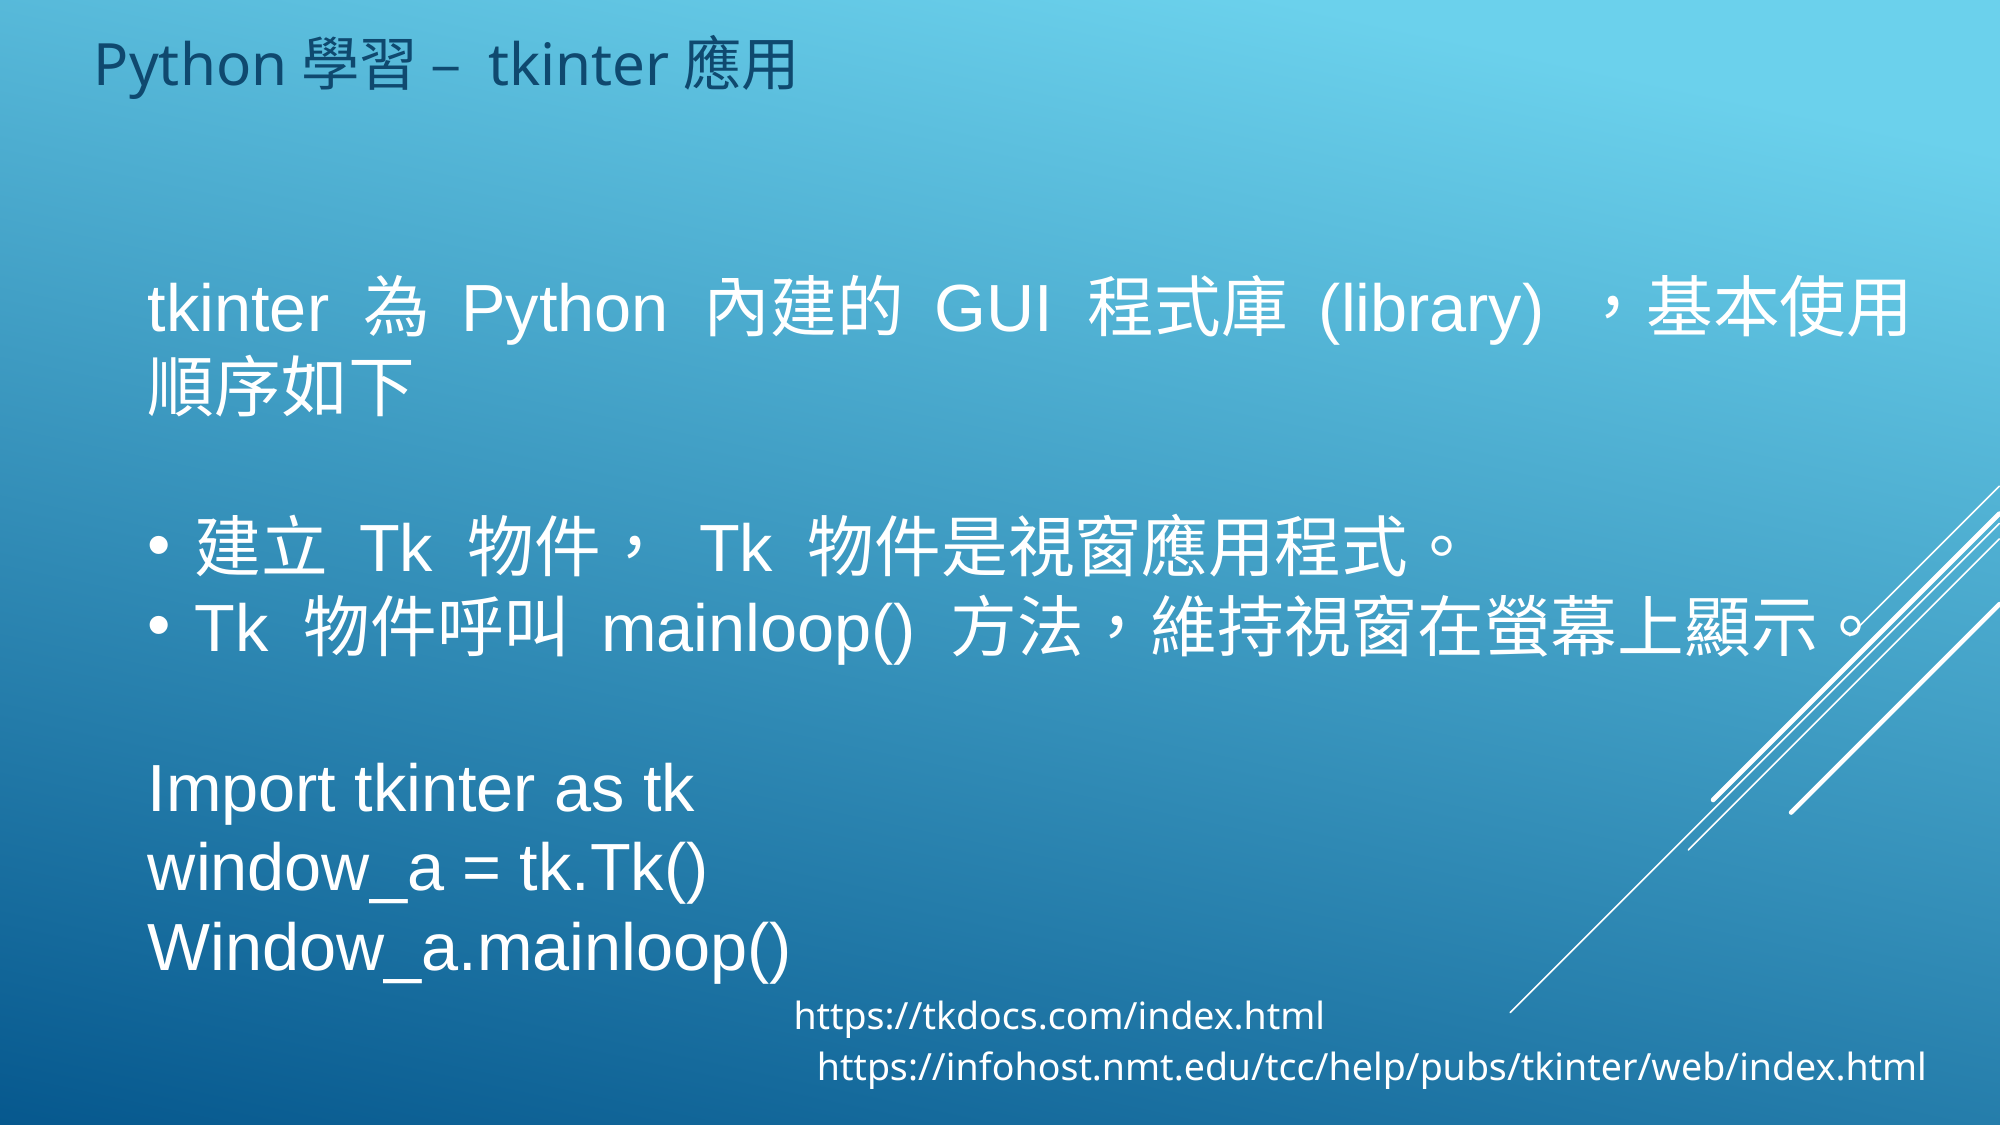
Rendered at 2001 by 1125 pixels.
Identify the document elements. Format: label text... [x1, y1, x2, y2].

text_box https://infohost.nmt.edu/tcc/help/pubs/tkinter/web/index.html [802, 1035, 1943, 1096]
list Python學習 – tkinter應用 [78, 19, 1479, 106]
text_box https://tkdocs.com/index.html [778, 985, 1576, 1045]
text_box tkinter 為 Python 內建的 GUI 程式庫 (library) ，基本使用順序如下 建立 Tk 物件， Tk 物件是視窗應用程式。 Tk 物件呼叫 mainloop() 方法，維持視窗在螢幕上顯示。 Import tkinter as tk window_a = tk.Tk() Window_a.mainloop() [133, 257, 1934, 1037]
